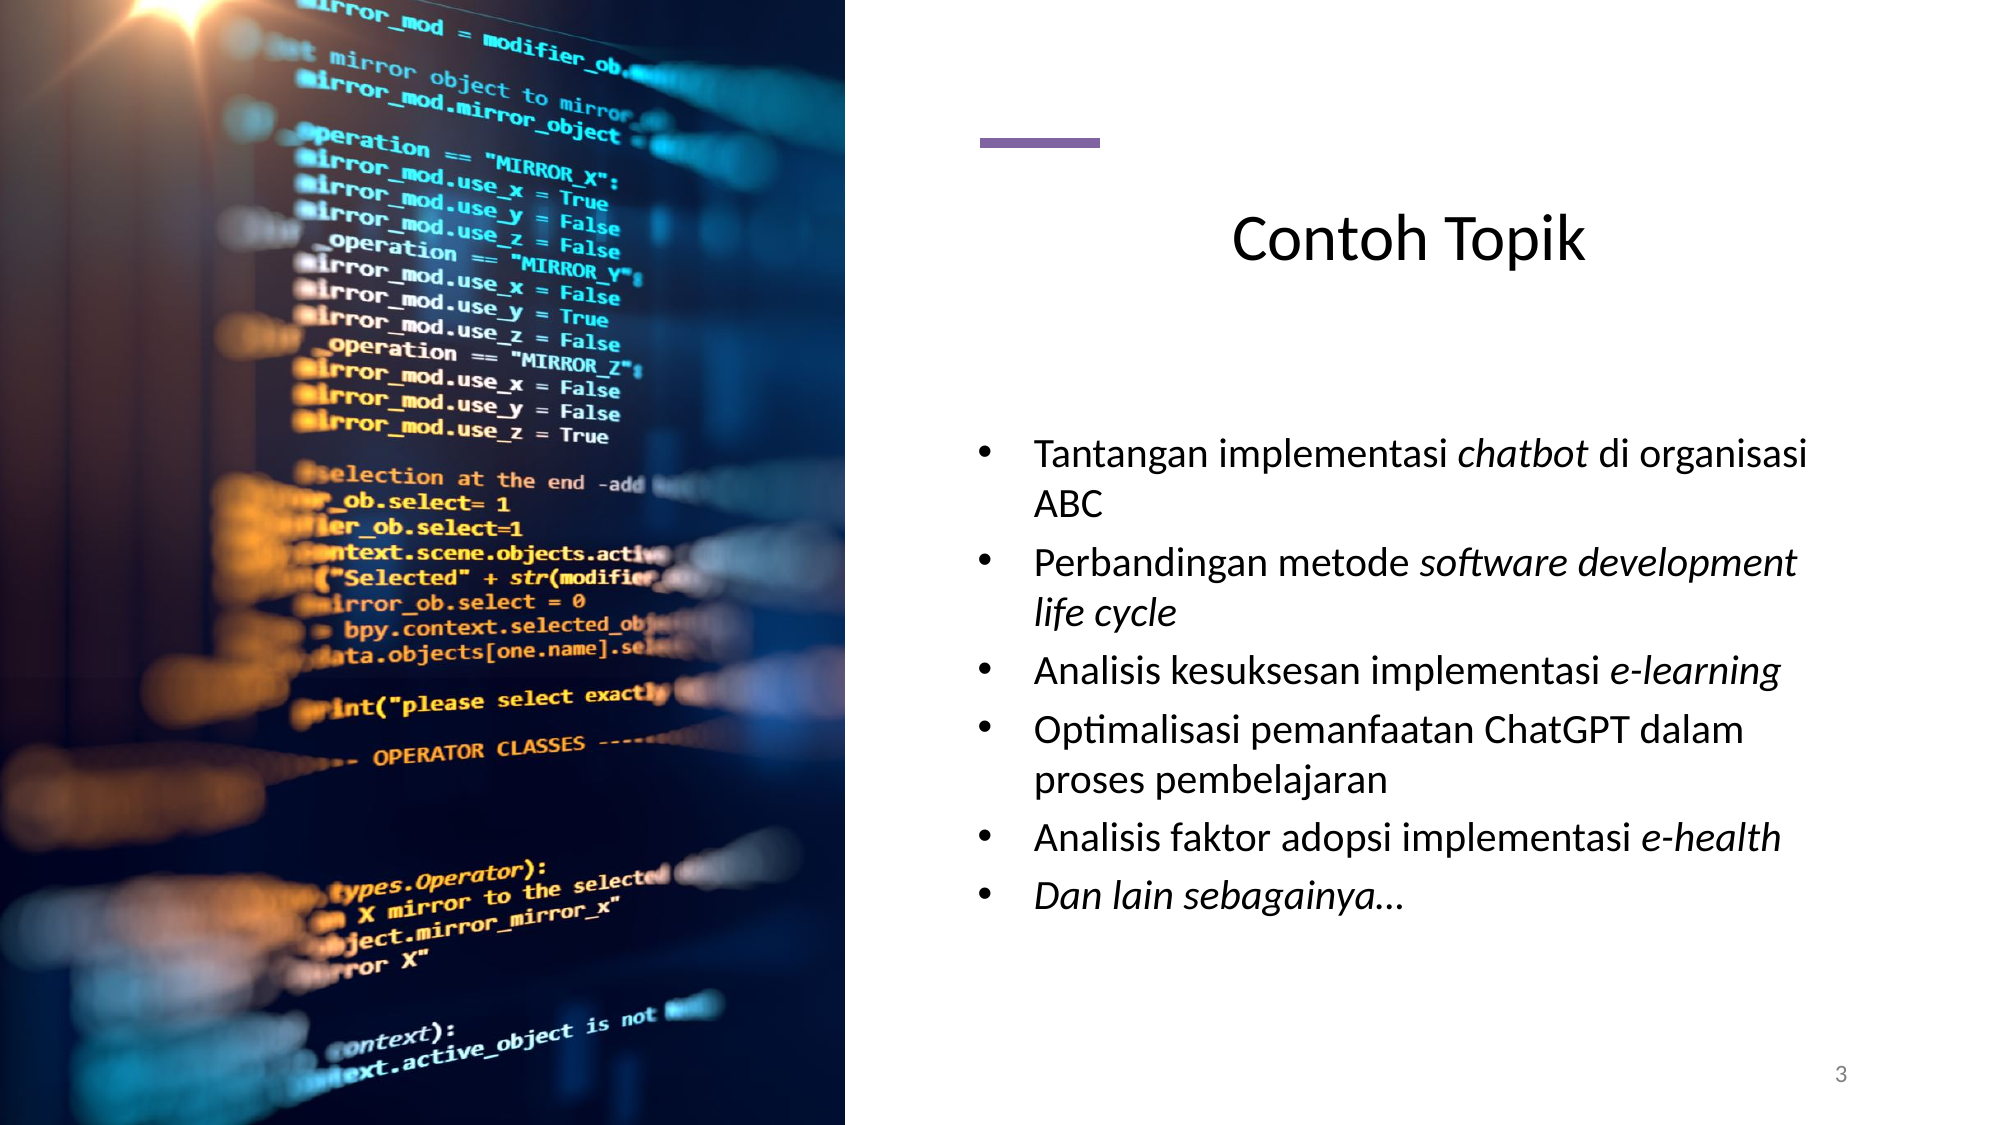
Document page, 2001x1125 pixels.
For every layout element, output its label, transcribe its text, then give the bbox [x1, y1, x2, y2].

picture [0, 0, 846, 1125]
list Tantangan implementasi chatbot di organisasi ABC Perbandingan metode software development life cycle Analisis kesuksesan implementasi e-learning Optimalisasi pemanfaatan ChatGPT dalam proses pembelajaran Analisis faktor adopsi implementasi e-health Dan lain sebagainya… [962, 418, 1856, 1008]
title Contoh Topik [962, 186, 1856, 417]
picture [633, 69, 649, 78]
slide_number 3 [1412, 1042, 1863, 1103]
